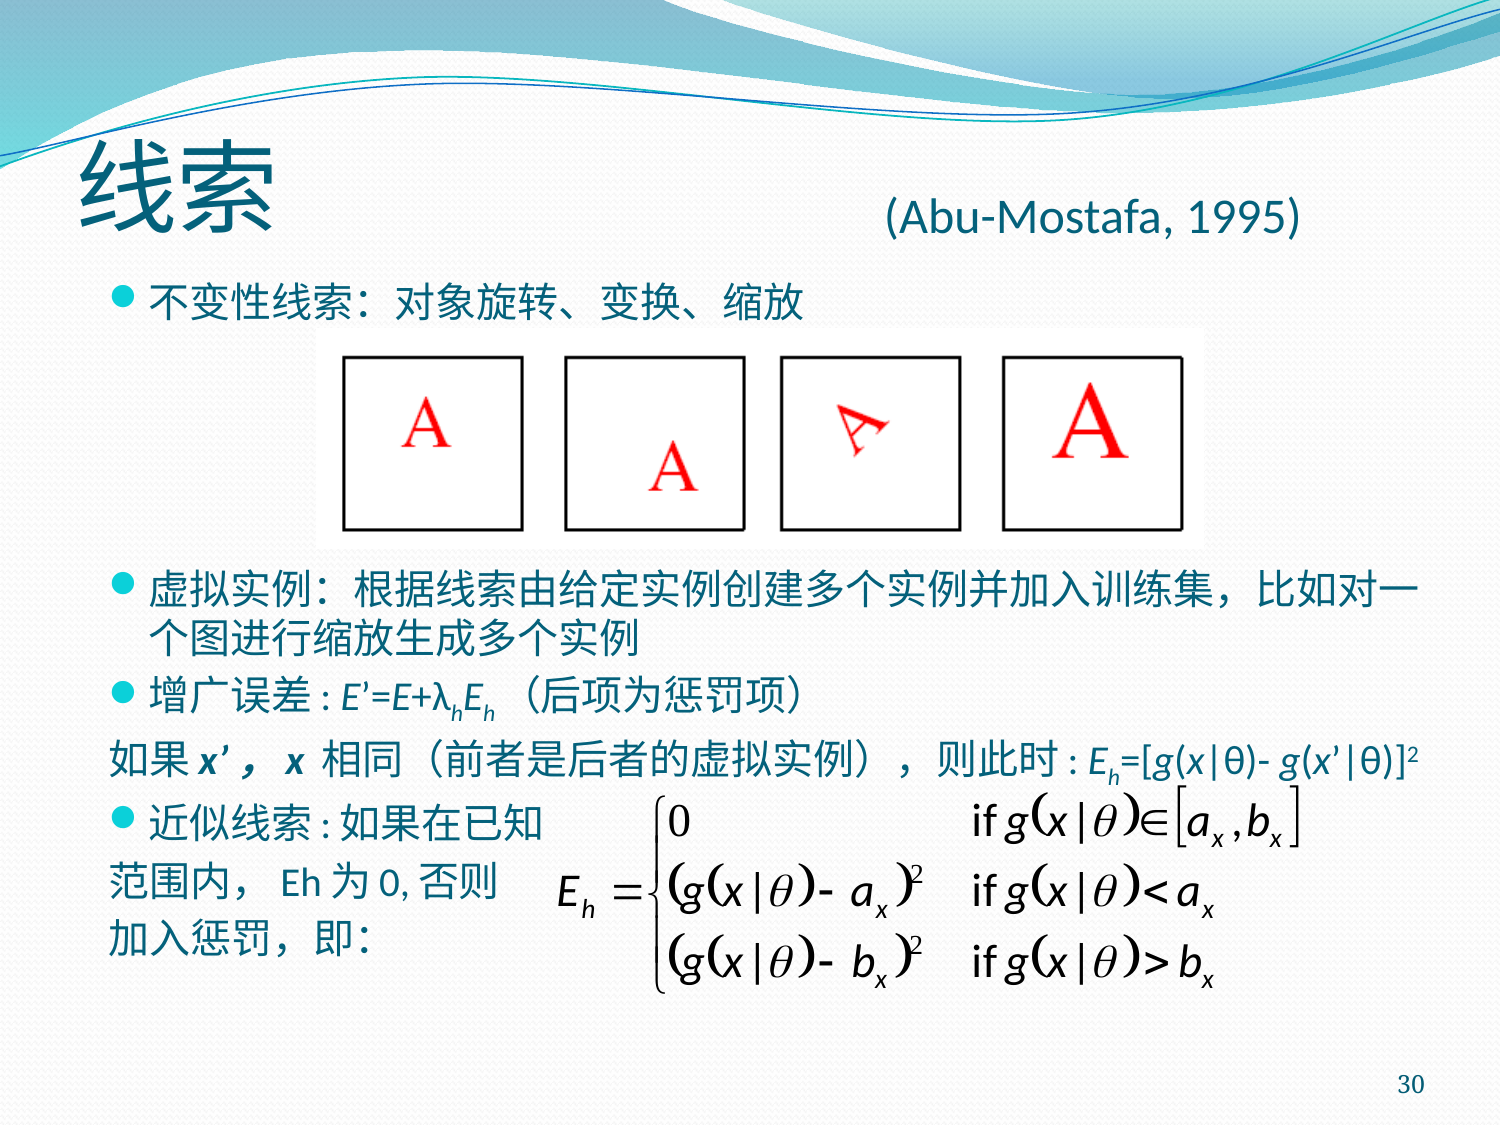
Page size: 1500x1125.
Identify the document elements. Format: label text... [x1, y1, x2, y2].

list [550, 784, 1308, 1005]
title 线索 [75, 115, 1425, 247]
text_box (Abu-Mostafa, 1995) [869, 175, 1318, 251]
slide_number 30 [1299, 1042, 1425, 1103]
list 不变性线索：对象旋转、变换、缩放 虚拟实例：根据线索由给定实例创建多个实例并加入训练集，比如对一个图进行缩放生成多个实例 增广误差: E’=E+λhEh（后项为惩罚项） 如果x’，x 相同（前者是后者的虚拟实例），则此时: Eh=[g(x|θ)- g(x’|θ)]2 近似线索:如果在已知 范围内，Eh为0,否则 加入惩罚，即： [93, 269, 1444, 988]
picture [316, 327, 1205, 549]
